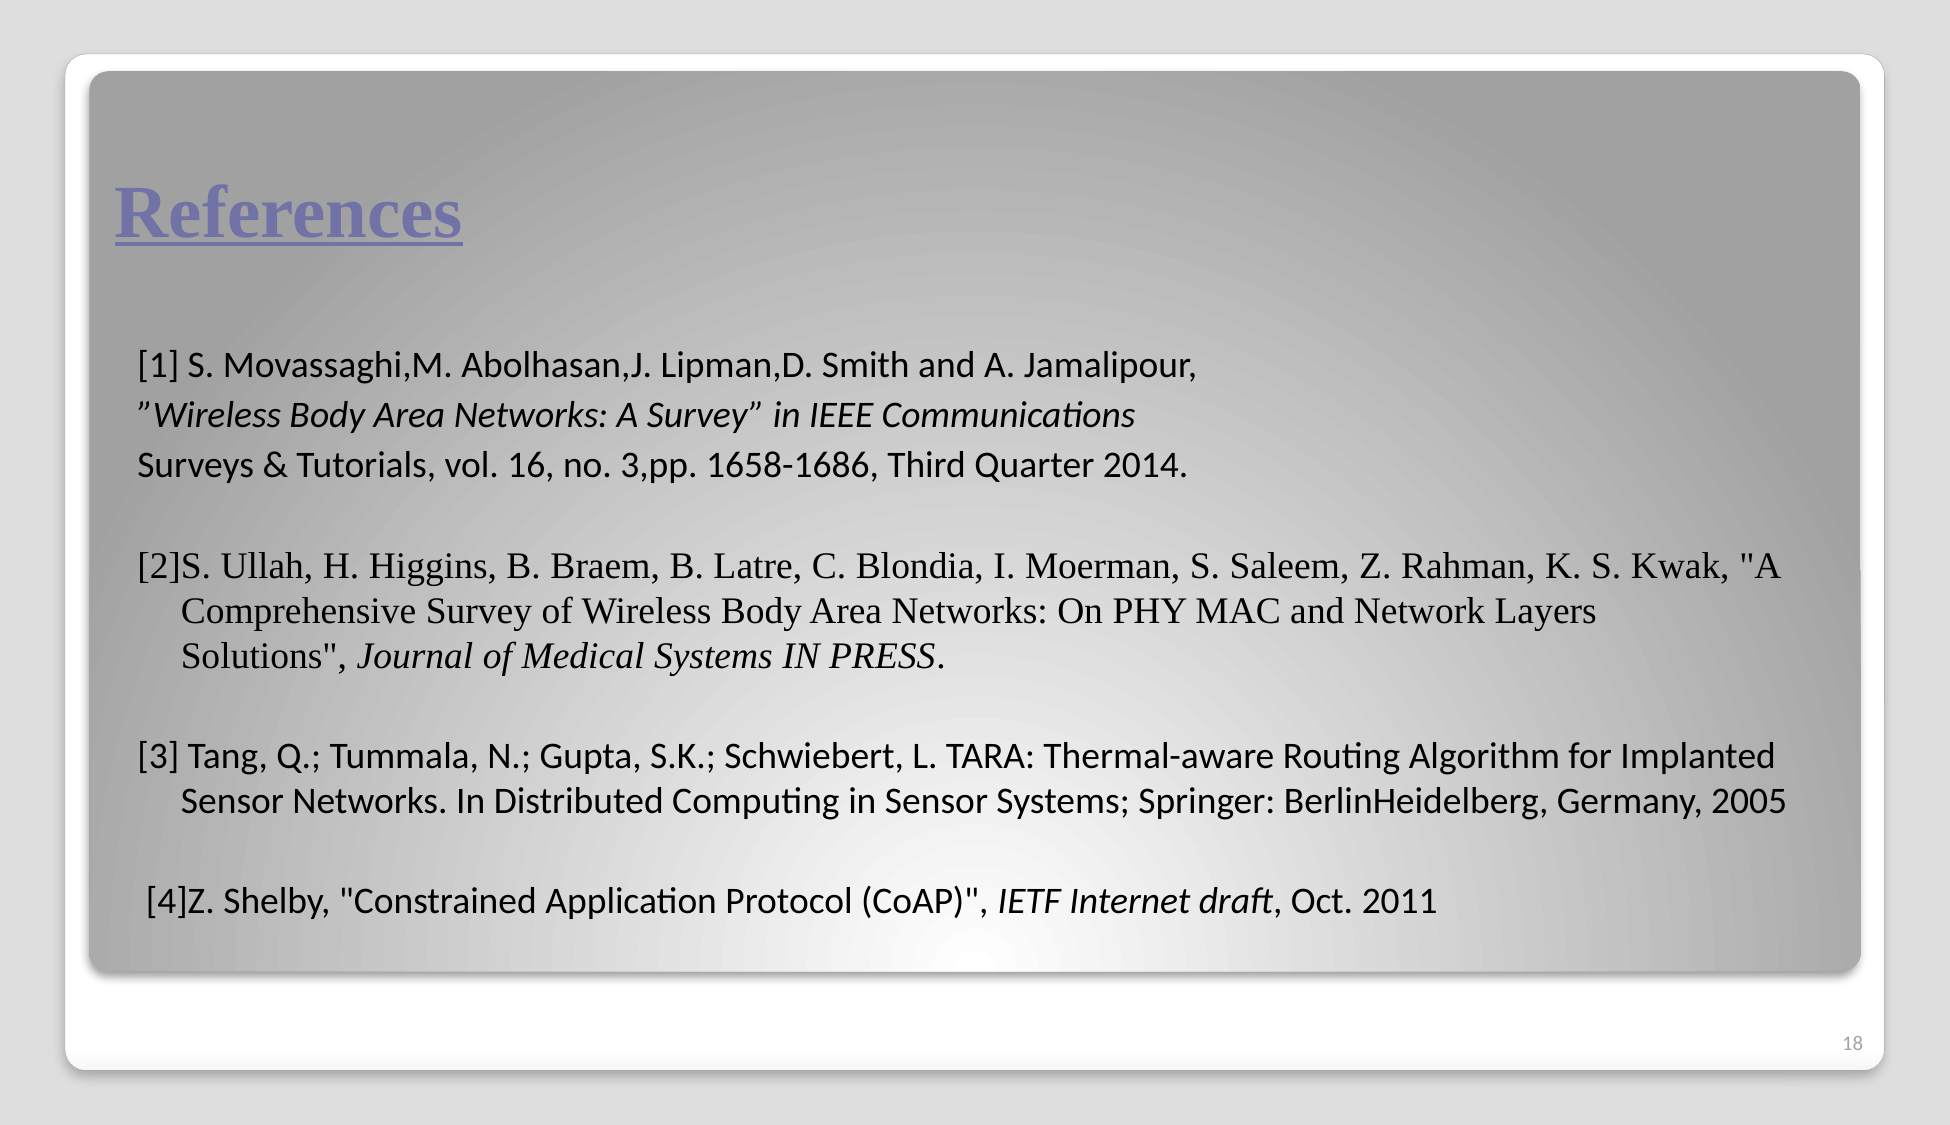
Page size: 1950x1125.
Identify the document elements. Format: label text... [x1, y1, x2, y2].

slide_number 18 [1780, 1002, 1878, 1063]
title References [99, 87, 1846, 260]
list [1] S. Movassaghi,M. Abolhasan,J. Lipman,D. Smith and A. Jamalipour, ”Wireless Body Area Networks: A Survey” in IEEE Communications Surveys & Tutorials, vol. 16, no. 3,pp. 1658-1686, Third Quarter 2014. [2]S. Ullah, H. Higgins, B. Braem, B. Latre, C. Blondia, I. Moerman, S. Saleem, Z. Rahman, K. S. Kwak, "A Comprehensive Survey of Wireless Body Area Networks: On PHY MAC and Network Layers Solutions", Journal of Medical Systems IN PRESS. [3] Tang, Q.; Tummala, N.; Gupta, S.K.; Schwiebert, L. TARA: Thermal-aware Routing Algorithm for Implanted Sensor Networks. In Distributed Computing in Sensor Systems; Springer: BerlinHeidelberg, Germany, 2005 [4]Z. Shelby, "Constrained Application Protocol (CoAP)", IETF Internet draft, Oct. 2011 [107, 324, 1853, 938]
